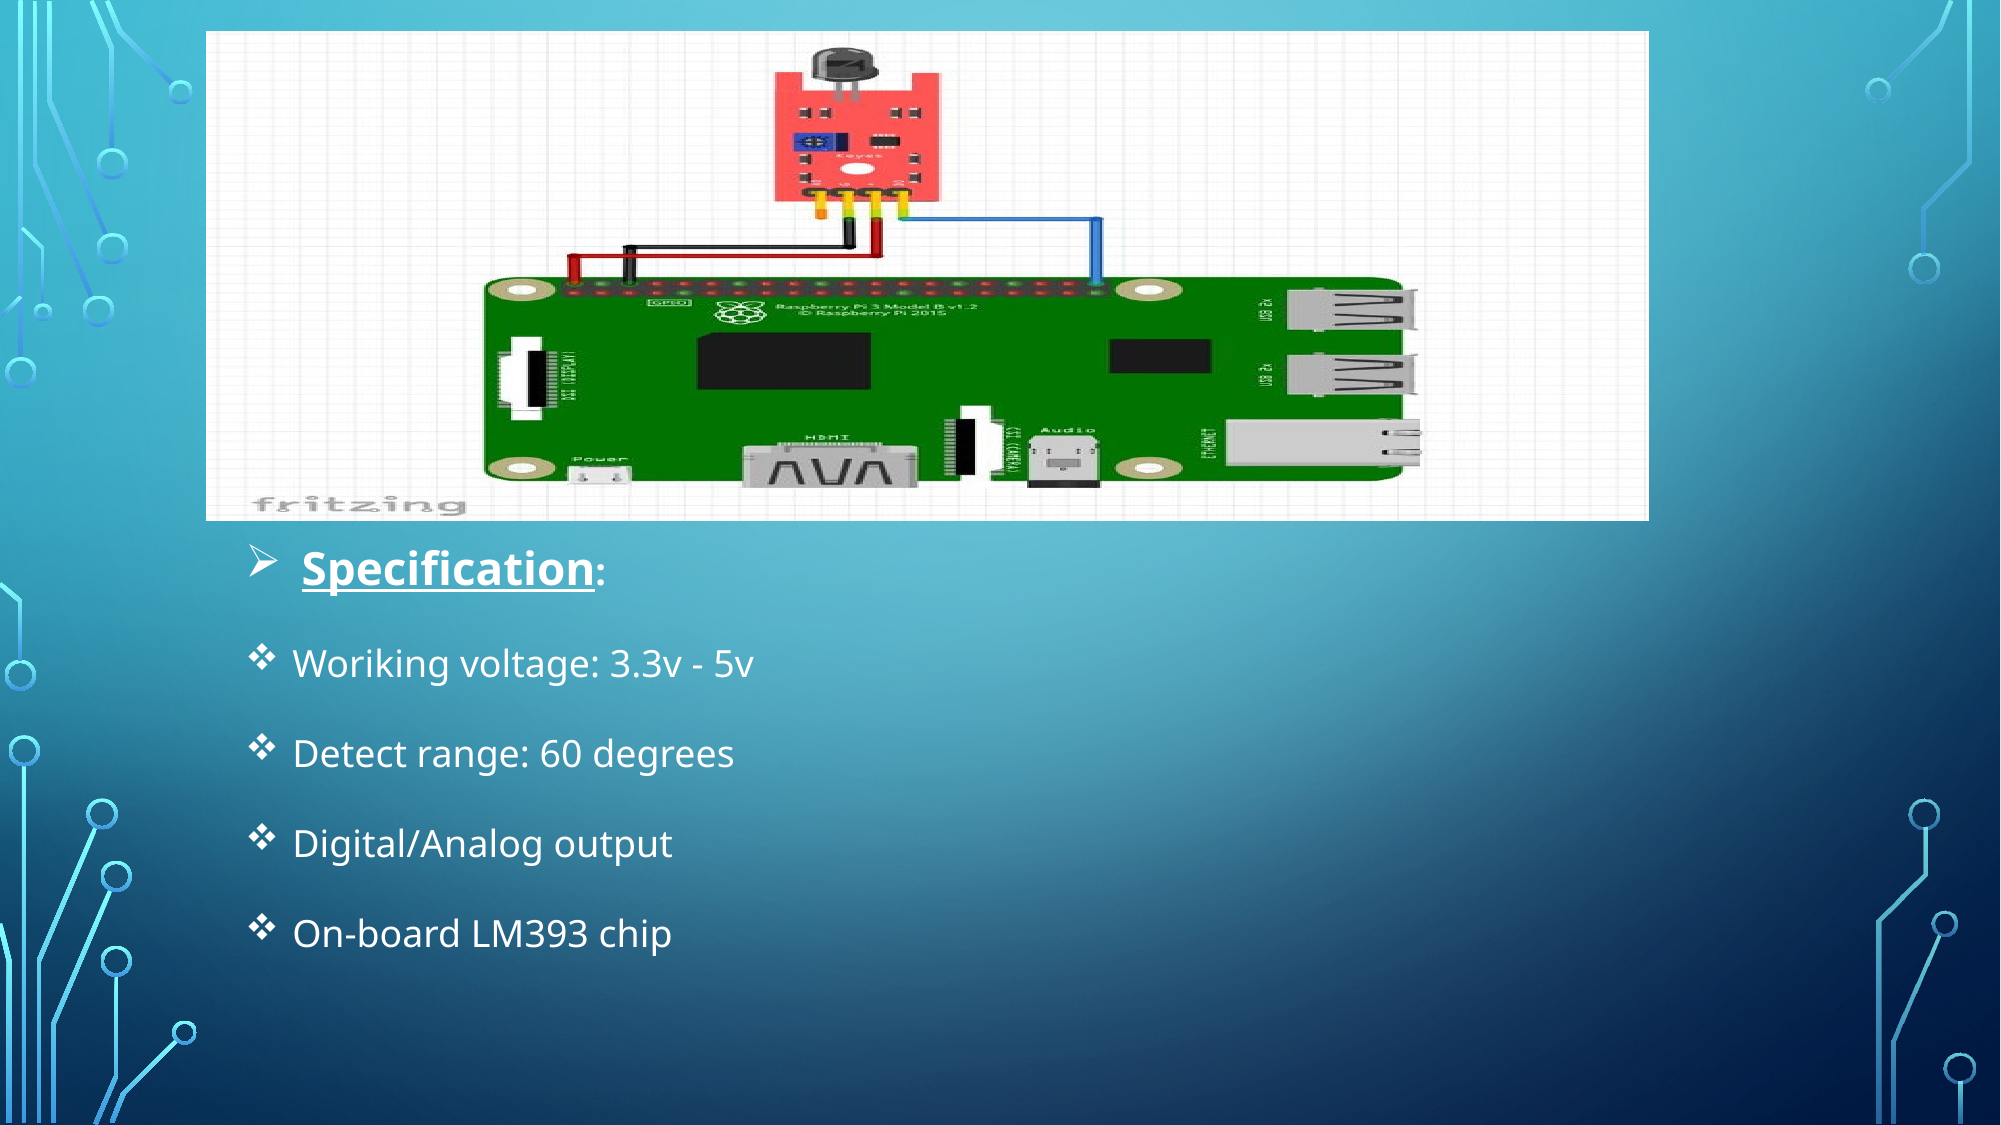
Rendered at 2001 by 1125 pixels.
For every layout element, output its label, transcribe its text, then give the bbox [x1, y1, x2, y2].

picture [206, 30, 1649, 521]
text_box Specification: Woriking voltage: 3.3v - 5v Detect range: 60 degrees Digital/Analog output On-board LM393 chip [230, 532, 1148, 1052]
